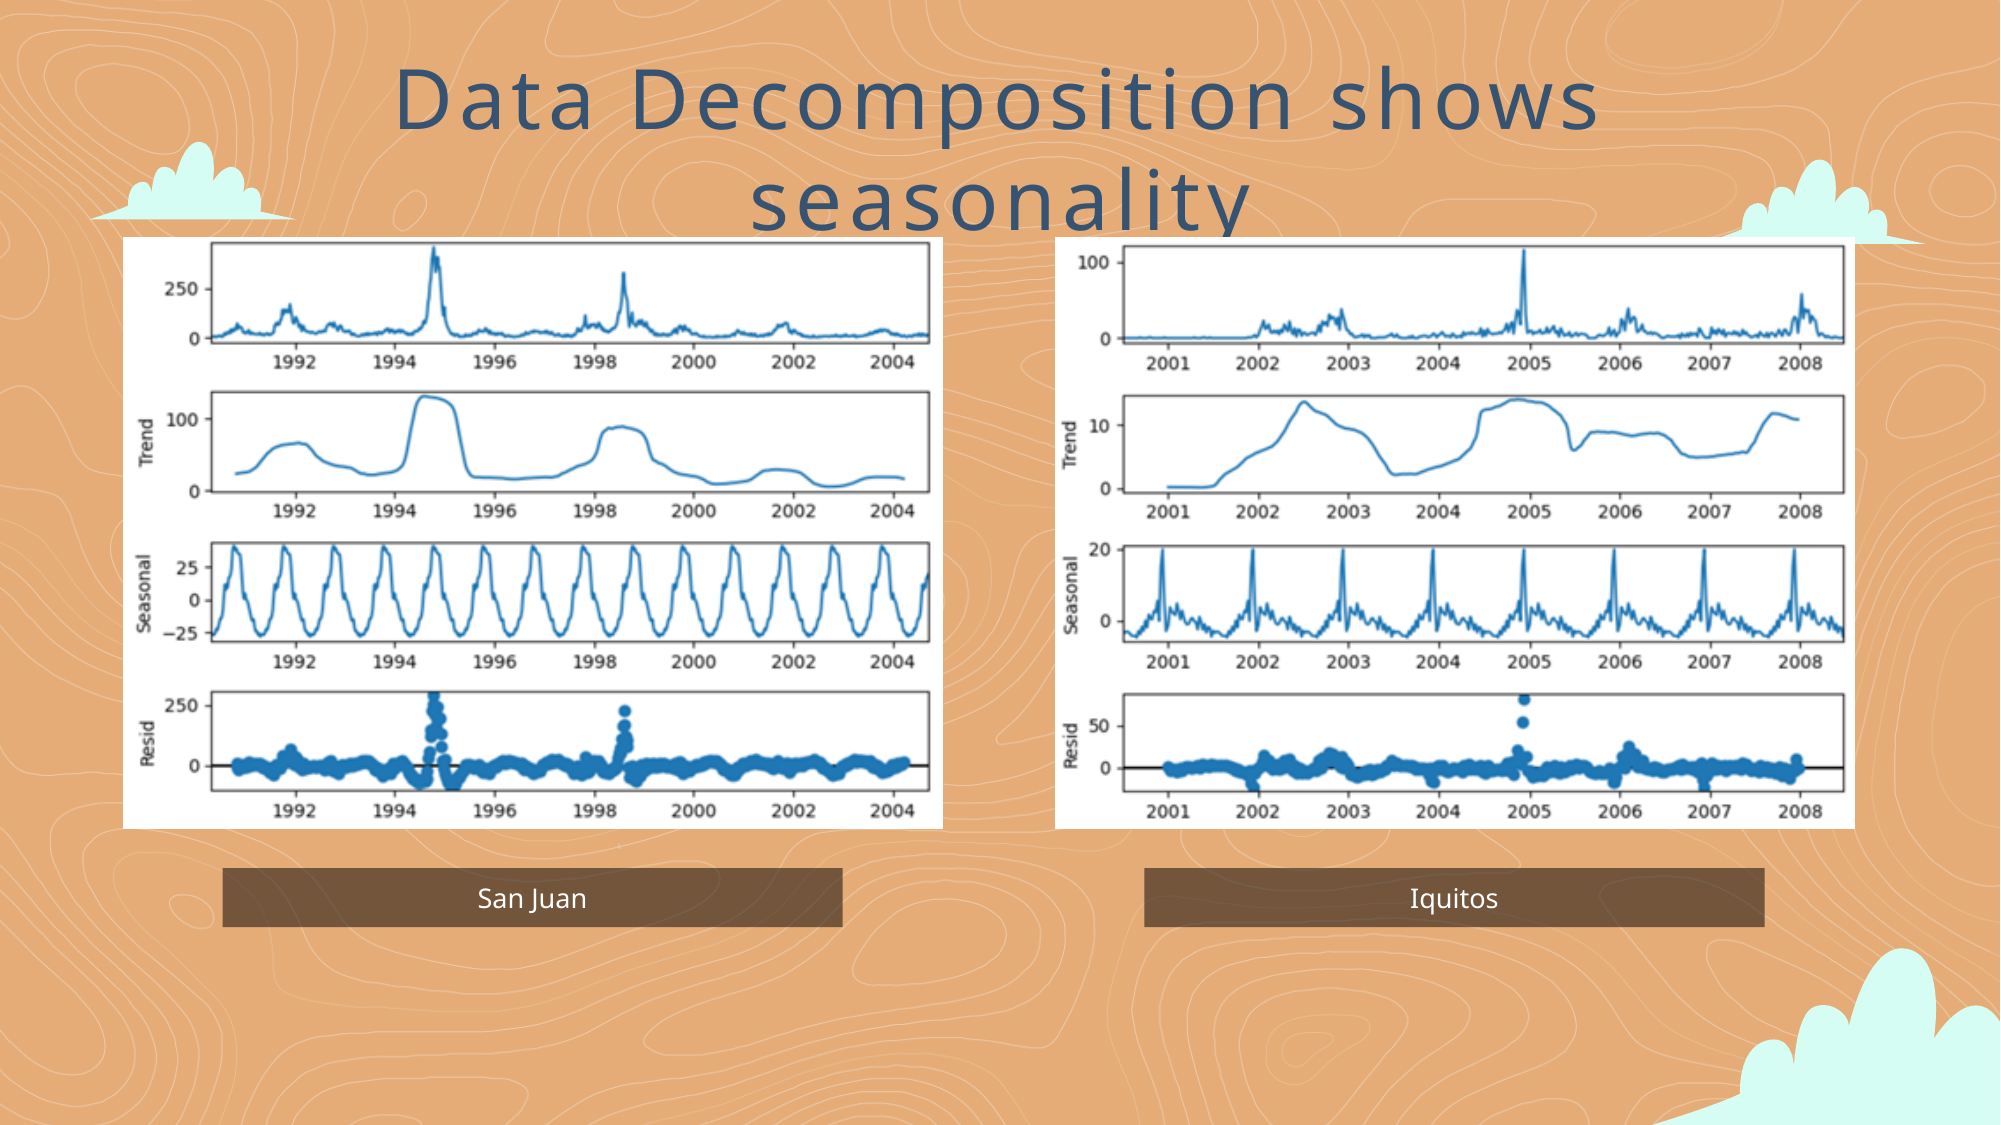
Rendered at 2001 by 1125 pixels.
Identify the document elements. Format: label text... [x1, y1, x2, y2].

text_box Data Decomposition shows seasonality [156, 105, 1844, 188]
text_box San Juan [222, 868, 843, 928]
picture [123, 237, 943, 829]
text_box Iquitos [1144, 868, 1765, 928]
picture [1055, 237, 1855, 829]
